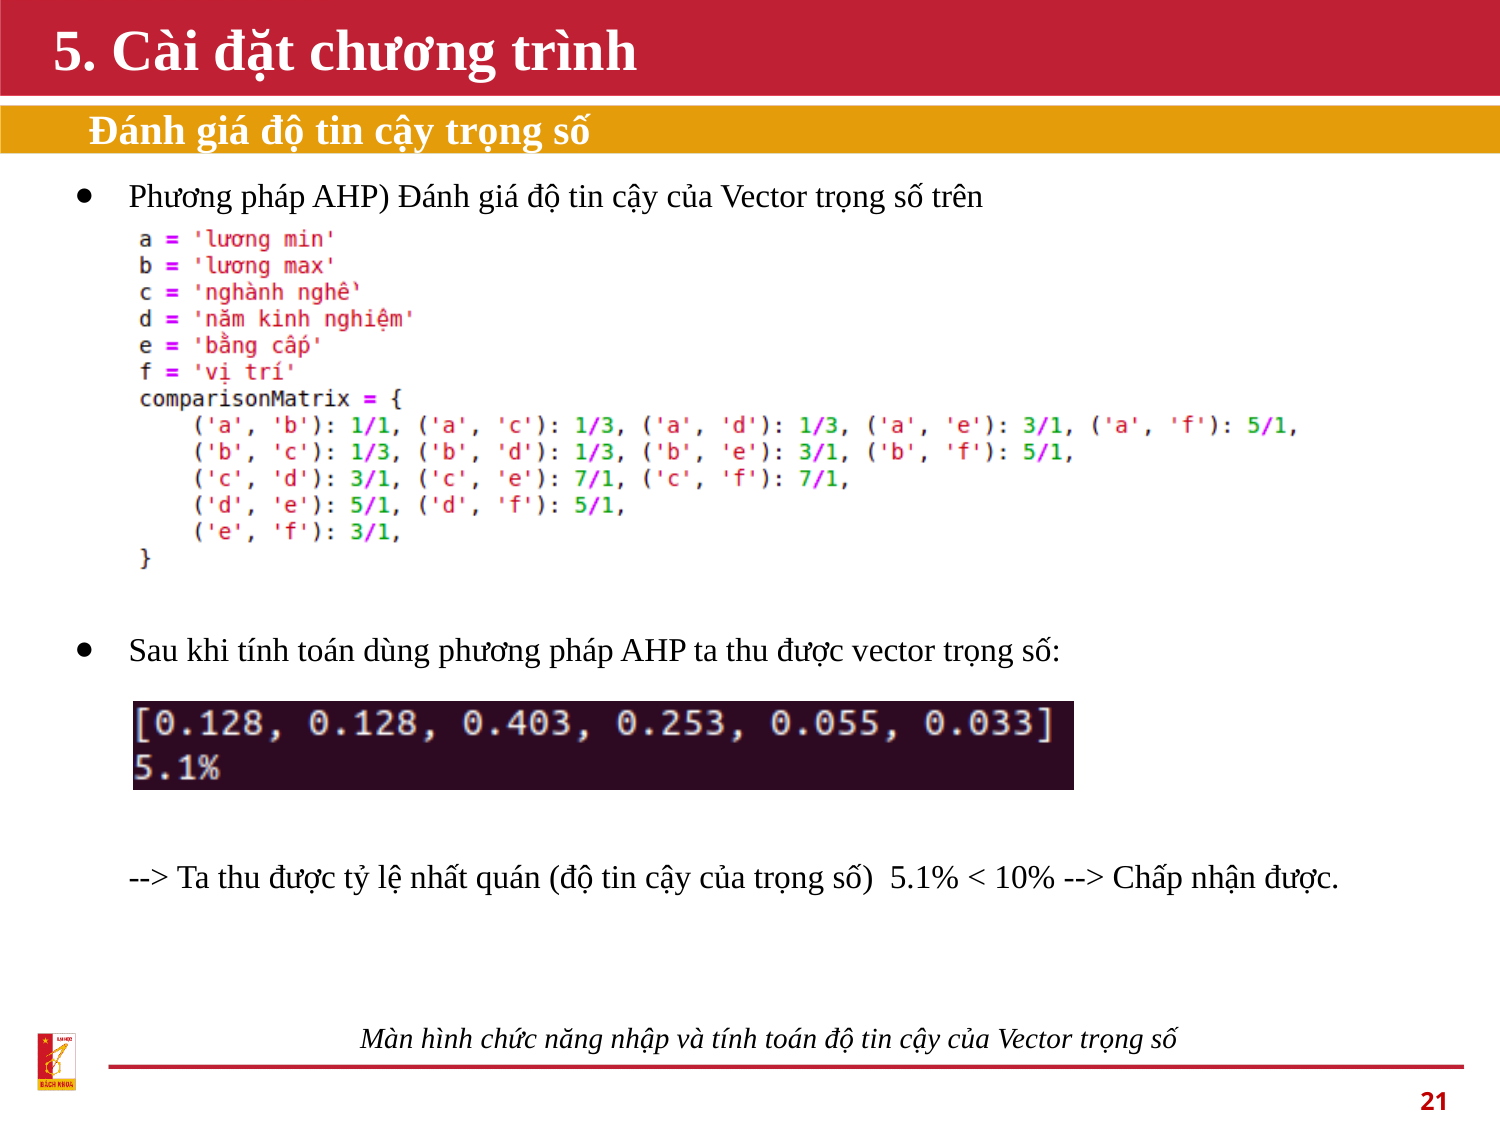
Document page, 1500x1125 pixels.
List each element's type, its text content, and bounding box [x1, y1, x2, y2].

picture [133, 701, 1074, 791]
text_box Phương pháp AHP) Đánh giá độ tin cậy của Vector trọng số trên Sau khi tính toán dùng phương pháp AHP ta thu được vector trọng số: --> Ta thu được tỷ lệ nhất quán (độ tin cậy của trọng số) 5.1% < 10% --> Chấp nhận được. [38, 170, 1500, 1125]
title 5. Cài đặt chương trình [38, 12, 1462, 87]
picture [133, 224, 1314, 588]
picture [0, 0, 1500, 1125]
slide_number 21 [1126, 1078, 1464, 1125]
text_box Màn hình chức năng nhập và tính toán độ tin cậy của Vector trọng số [323, 1012, 1216, 1063]
text_box Đánh giá độ tin cậy trọng số [73, 100, 1500, 145]
